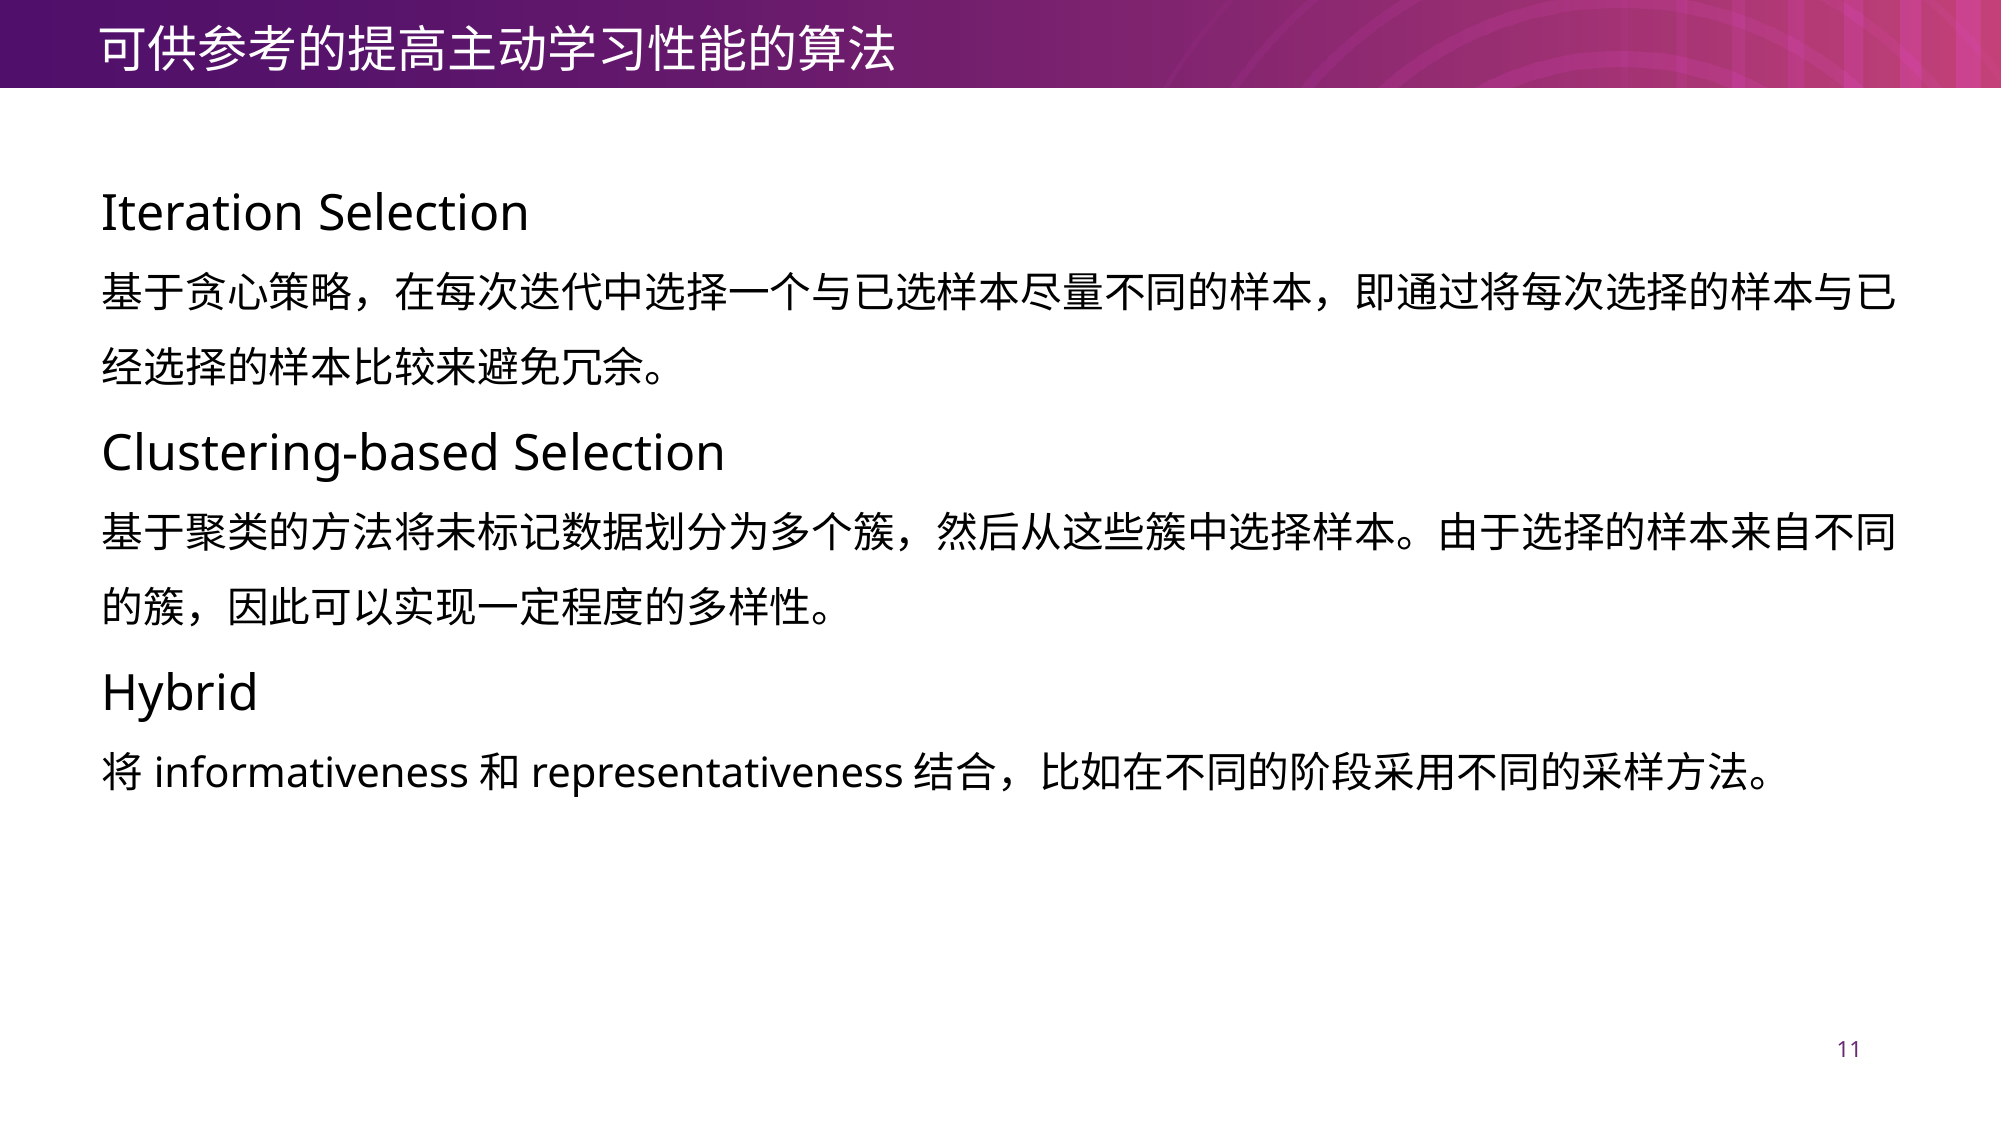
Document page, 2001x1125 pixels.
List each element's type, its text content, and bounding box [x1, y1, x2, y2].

picture [0, 0, 2001, 88]
text_box 11 [1826, 1013, 1956, 1074]
text_box Iteration Selection 基于贪心策略，在每次迭代中选择一个与已选样本尽量不同的样本，即通过将每次选择的样本与已经选择的样本比较来避免冗余。 Clustering-based Selection 基于聚类的方法将未标记数据划分为多个簇，然后从这些簇中选择样本。由于选择的样本来自不同的簇，因此可以实现一定程度的多样性。 Hybrid 将informativeness和representativeness结合，比如在不同的阶段采用不同的采样方法。 [87, 143, 1915, 803]
